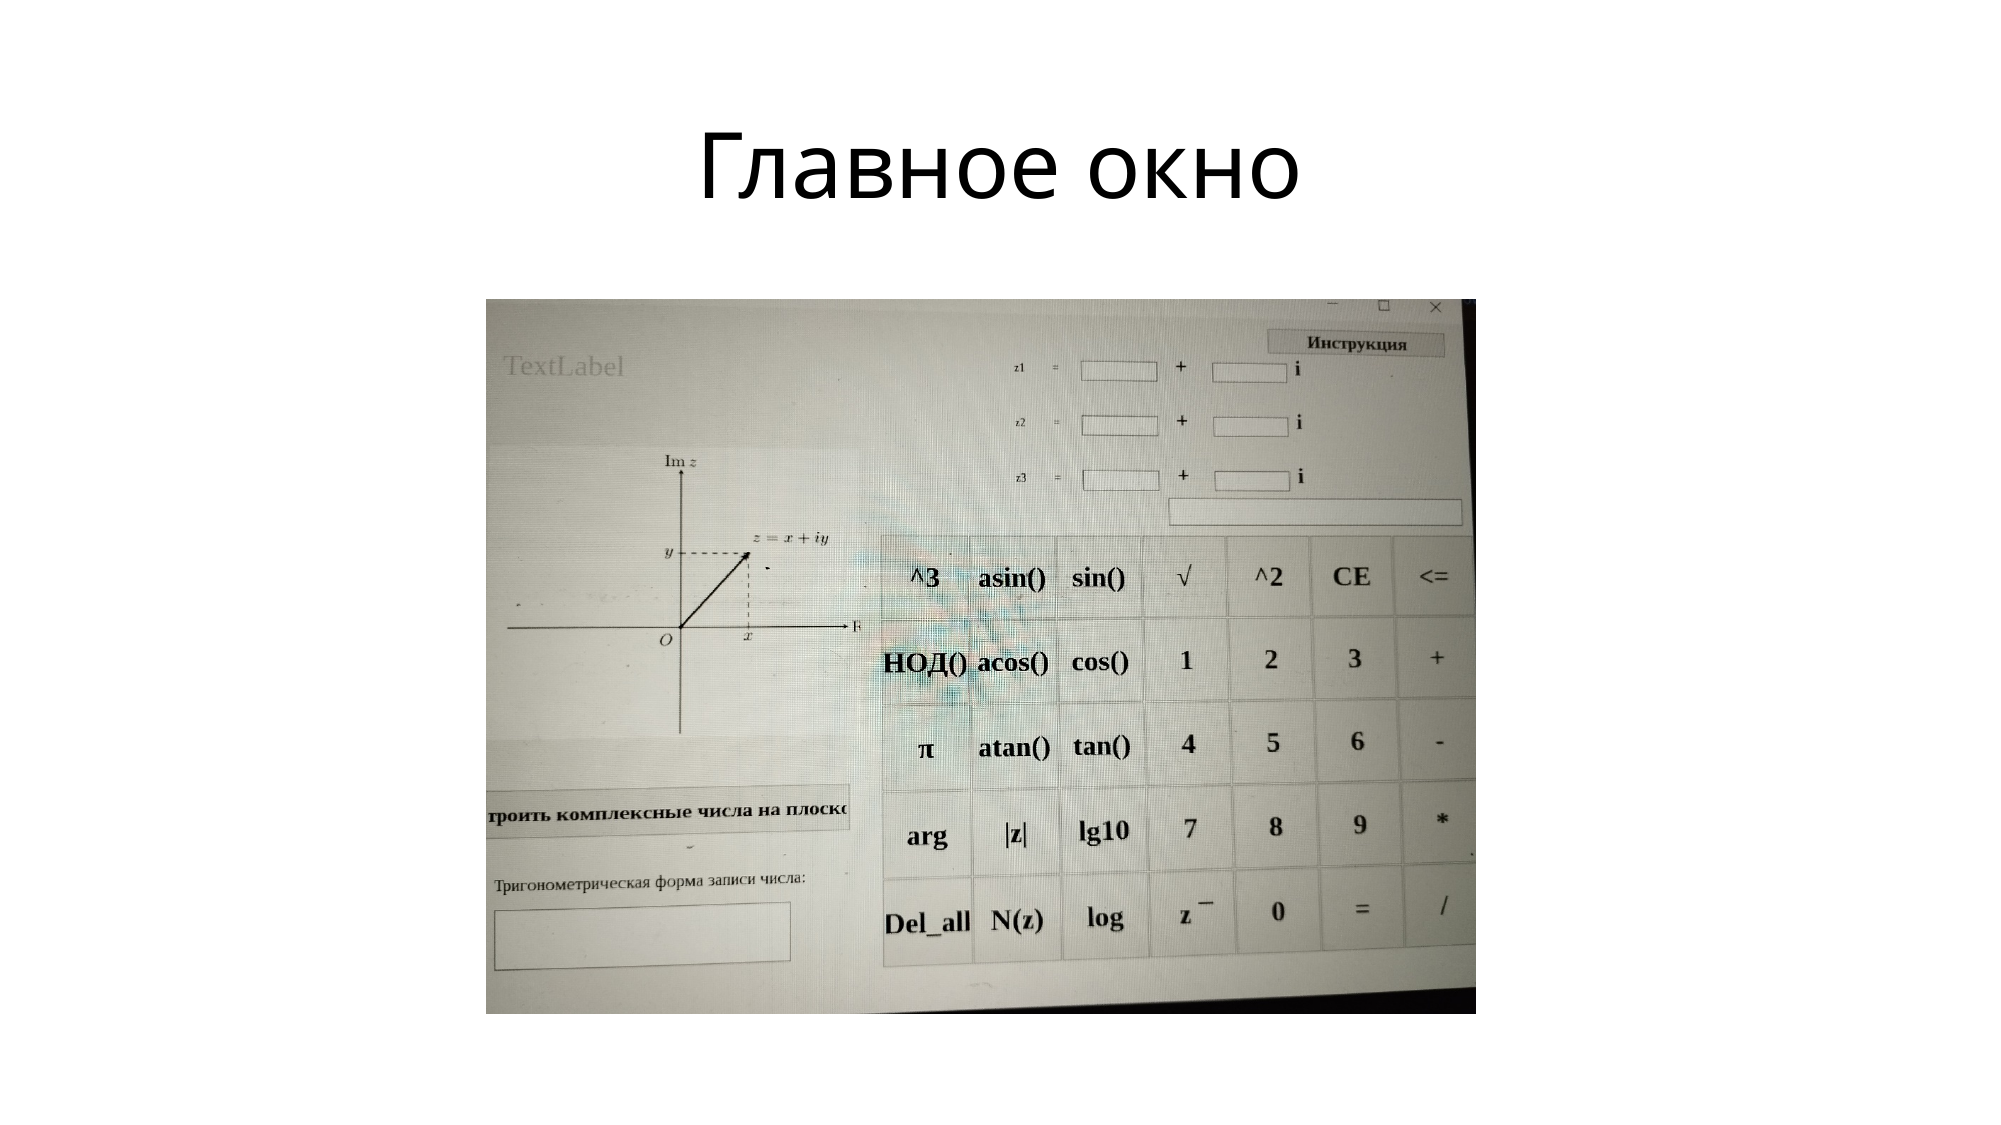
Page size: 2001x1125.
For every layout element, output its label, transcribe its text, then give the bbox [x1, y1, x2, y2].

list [486, 299, 1476, 1014]
title Главное окно [137, 59, 1863, 278]
